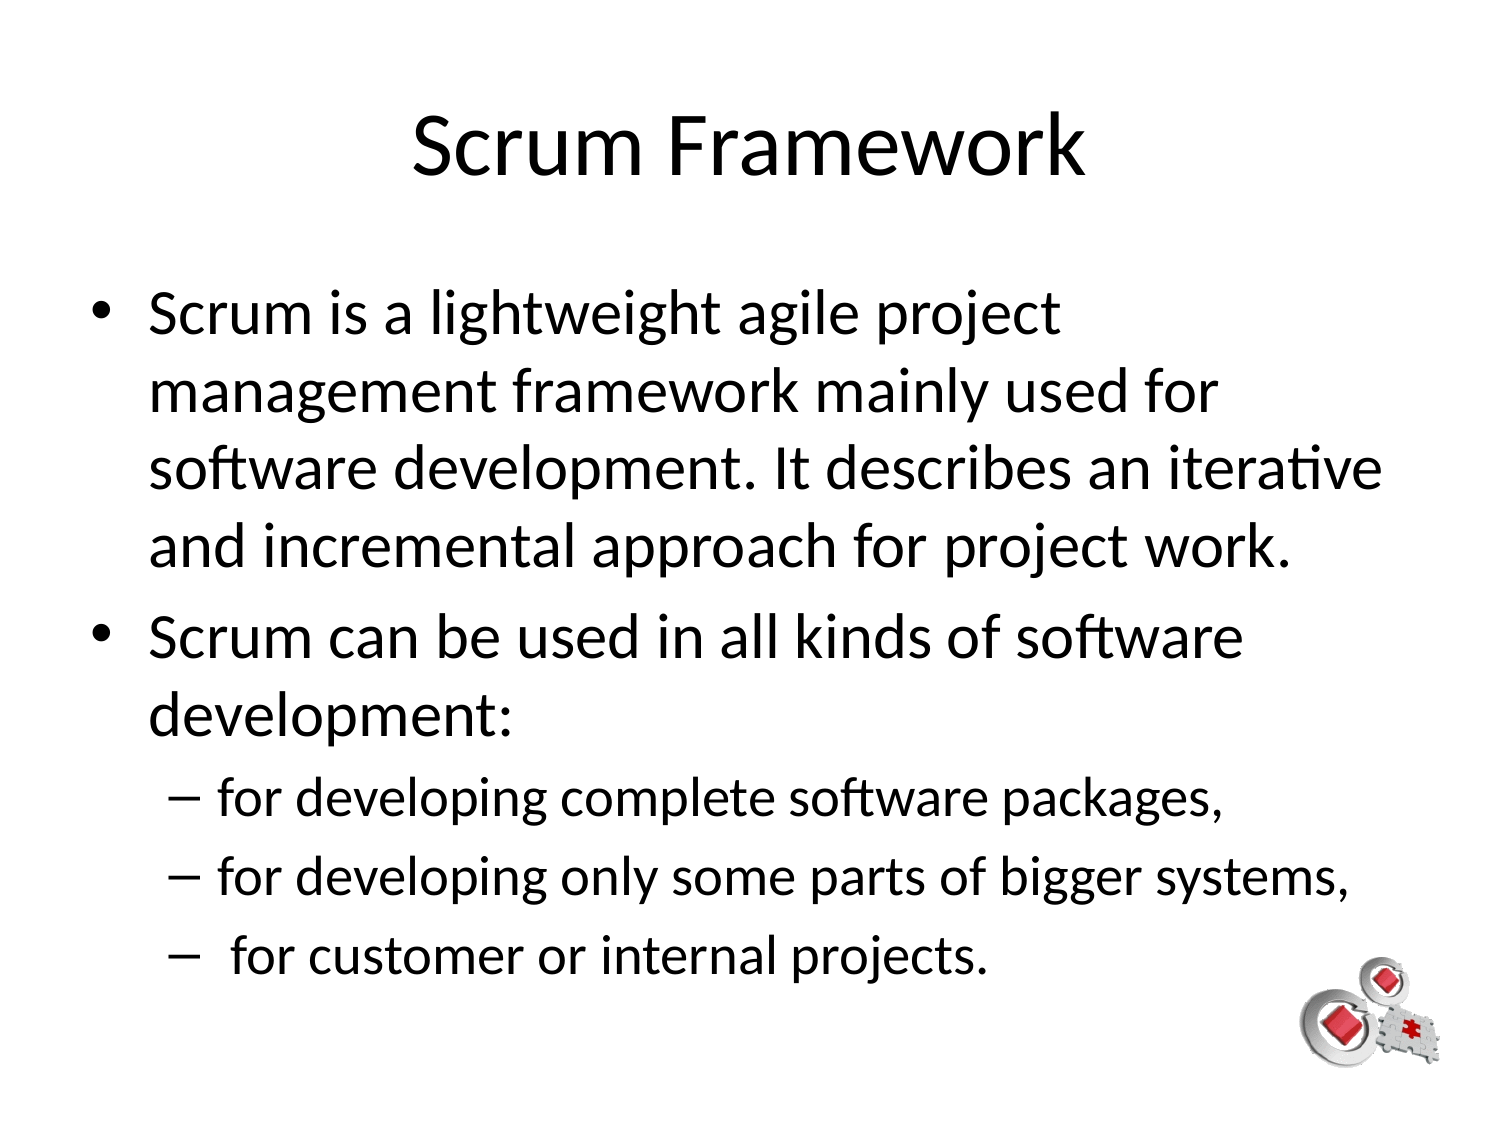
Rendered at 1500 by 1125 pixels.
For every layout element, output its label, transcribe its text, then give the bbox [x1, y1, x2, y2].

picture [1293, 951, 1448, 1071]
title Scrum Framework [75, 45, 1425, 233]
list Scrum is a lightweight agile project management framework mainly used for software development. It describes an iterative and incremental approach for project work. Scrum can be used in all kinds of software development: for developing complete software packages, for developing only some parts of bigger systems, for customer or internal projects. [75, 262, 1425, 1005]
